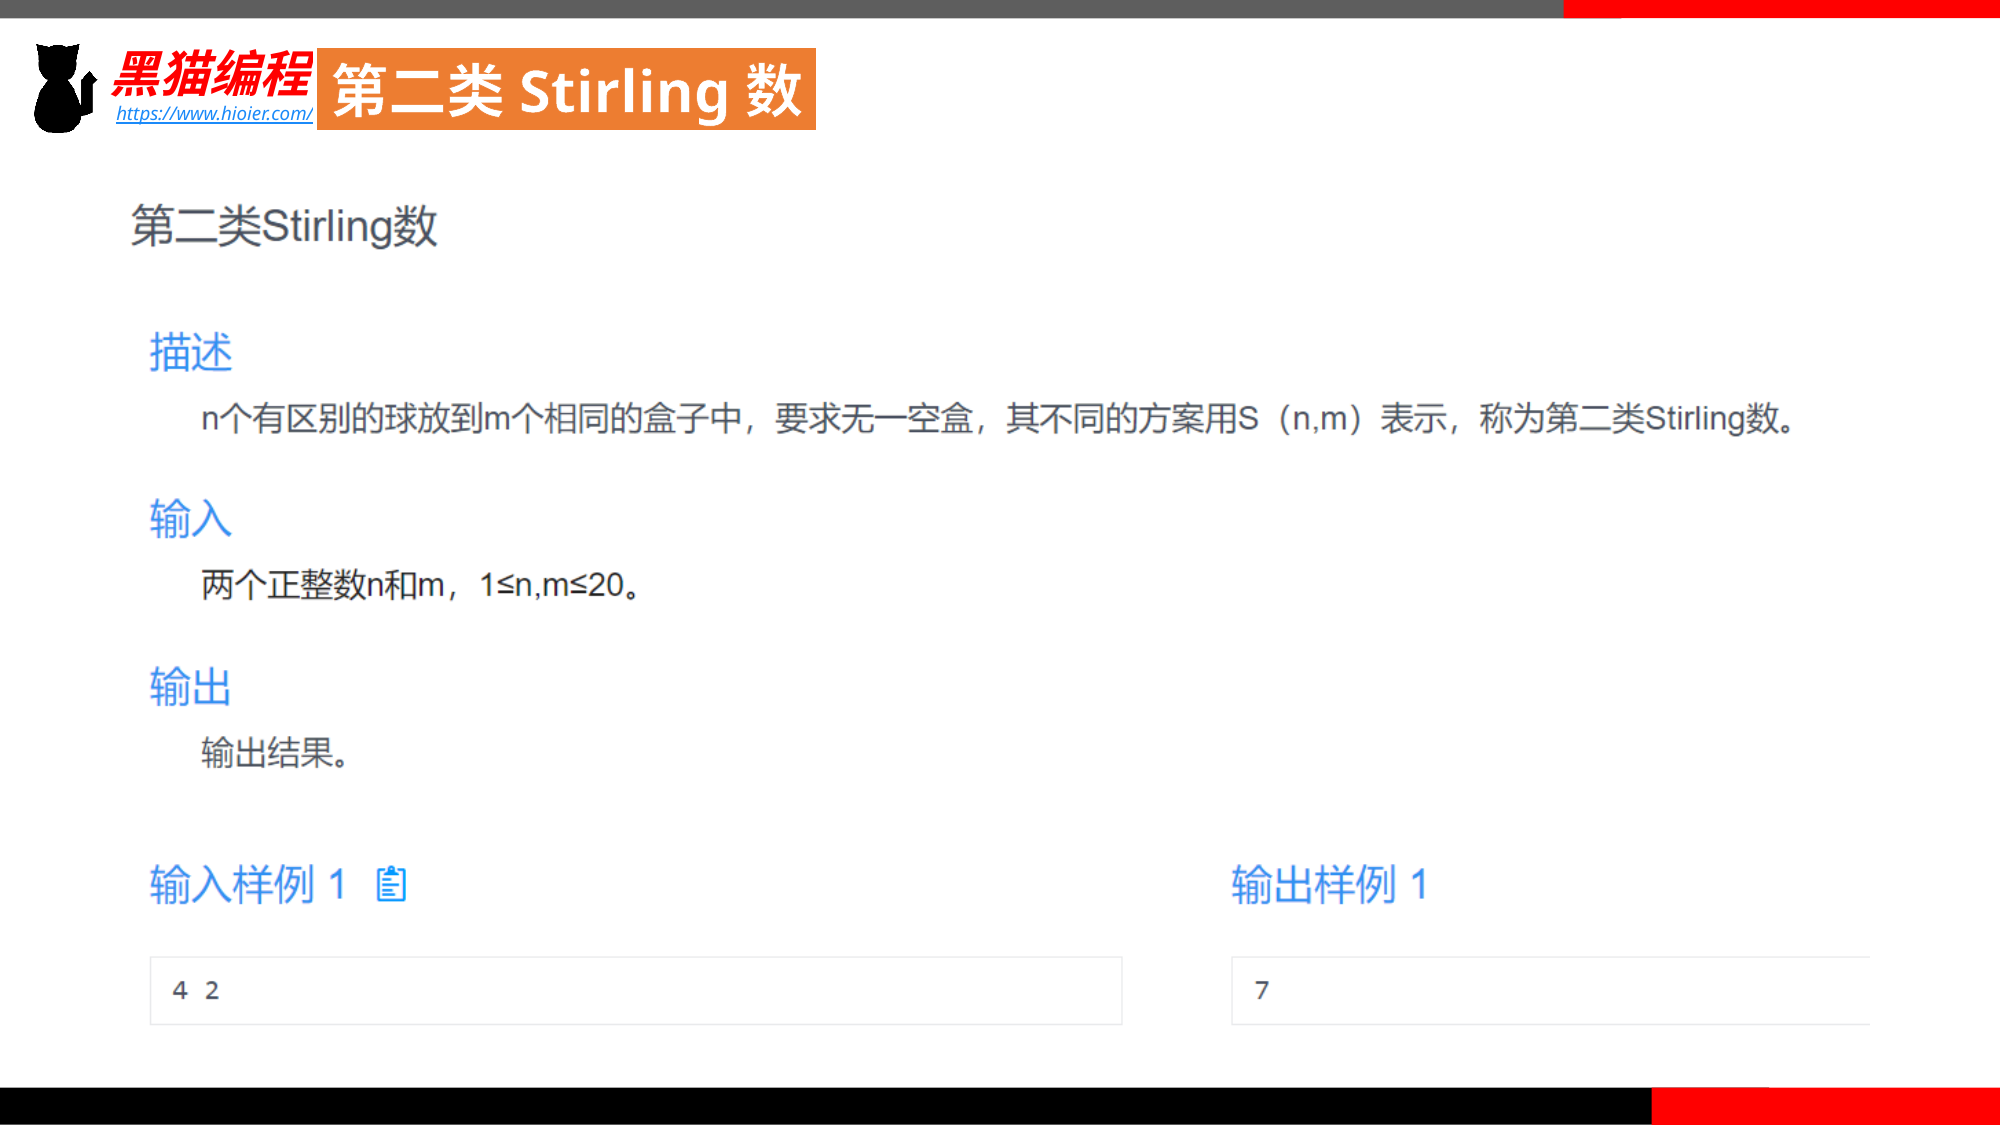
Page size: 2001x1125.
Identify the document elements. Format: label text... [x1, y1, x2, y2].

picture [106, 171, 1870, 1057]
picture [21, 44, 110, 133]
text_box 第二类Stirling数 [313, 45, 819, 133]
